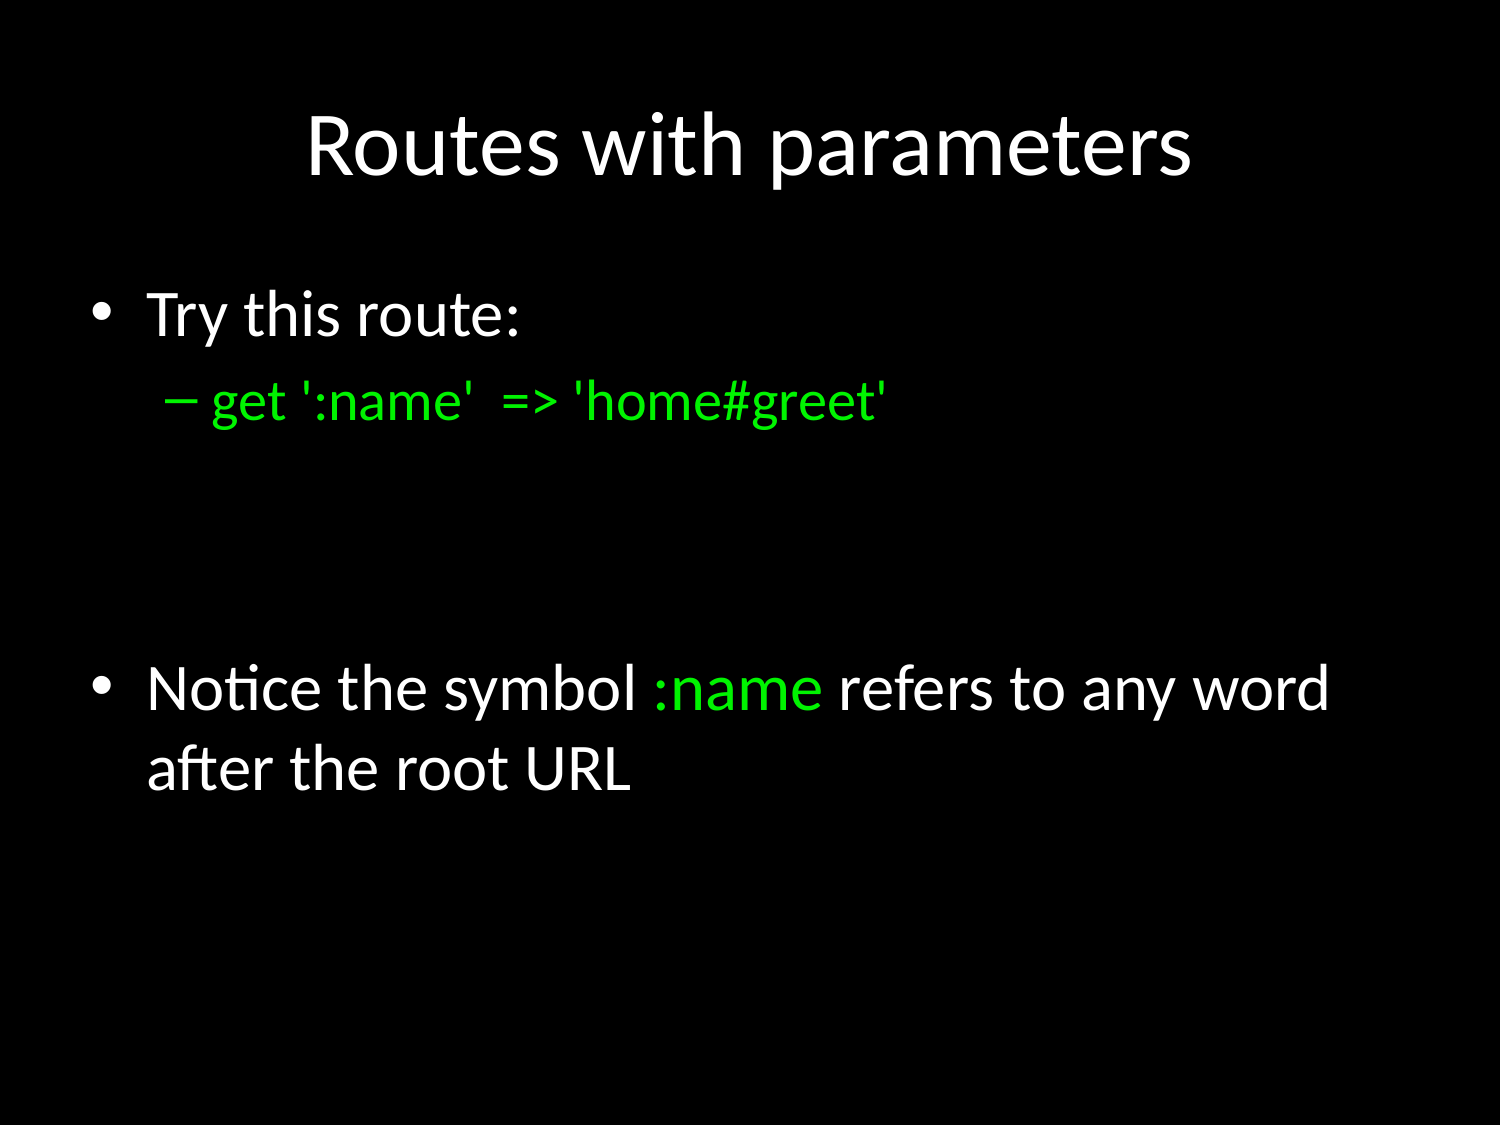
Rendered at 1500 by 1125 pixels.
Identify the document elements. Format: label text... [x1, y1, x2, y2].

title Routes with parameters [75, 45, 1425, 233]
list Try this route: get ':name' => 'home#greet' Notice the symbol :name refers to any word after the root URL [75, 262, 1425, 1005]
